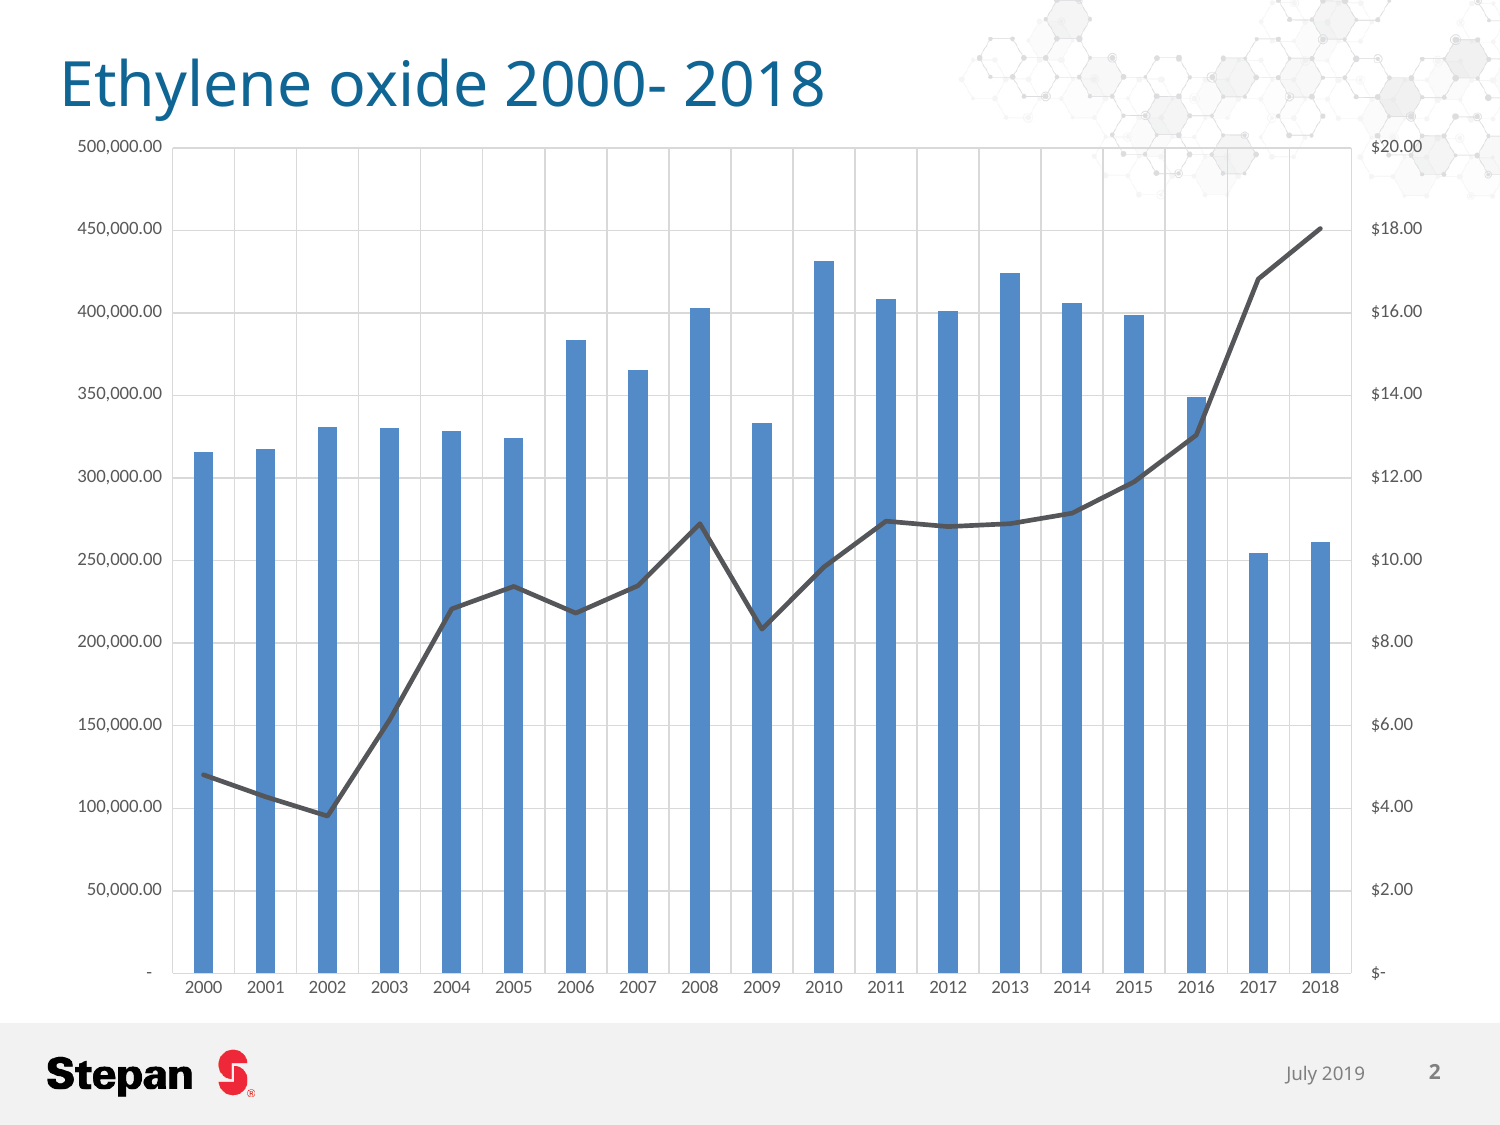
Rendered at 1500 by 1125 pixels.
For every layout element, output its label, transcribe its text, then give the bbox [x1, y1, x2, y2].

title Ethylene oxide 2000- 2018 [44, 44, 1456, 120]
chart [44, 120, 1456, 1017]
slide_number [1127, 1042, 1380, 1103]
picture [45, 1048, 255, 1097]
slide_number 2 [1380, 1042, 1456, 1103]
